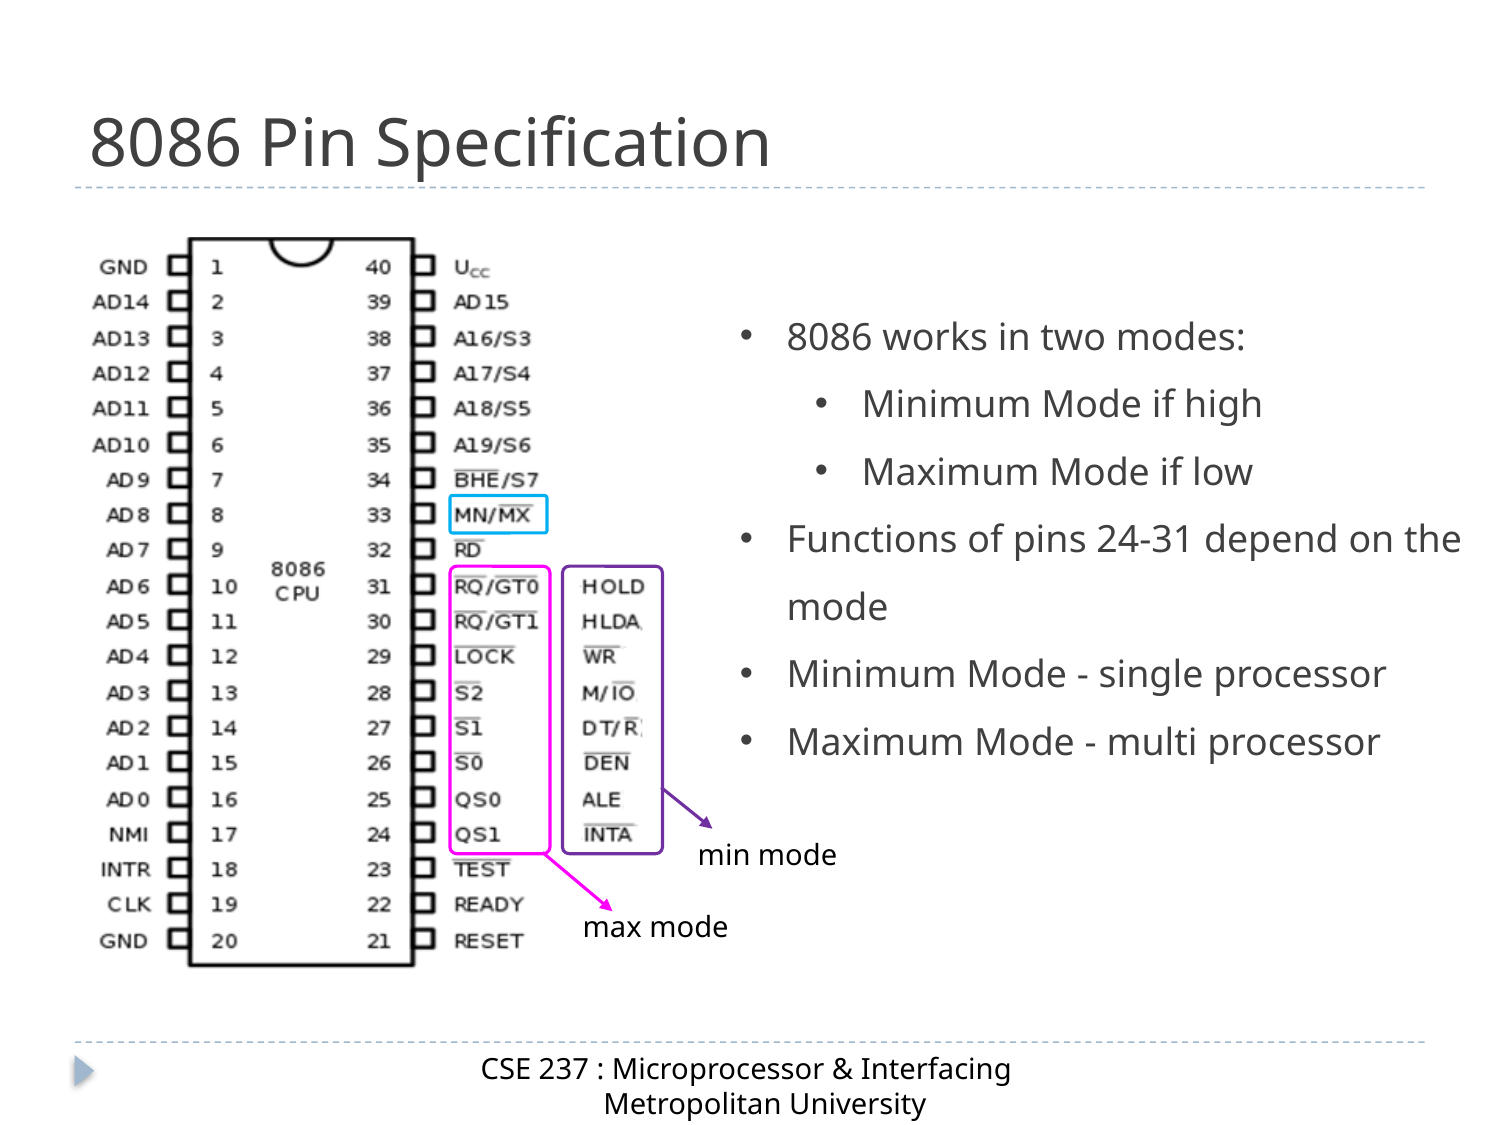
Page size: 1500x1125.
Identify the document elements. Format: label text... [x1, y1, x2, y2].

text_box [449, 566, 735, 952]
footer CSE 237 : Microprocessor & Interfacing Metropolitan University [243, 1042, 1257, 1103]
picture [74, 237, 676, 976]
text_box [562, 565, 844, 880]
title 8086 Pin Specification [75, 24, 1425, 188]
